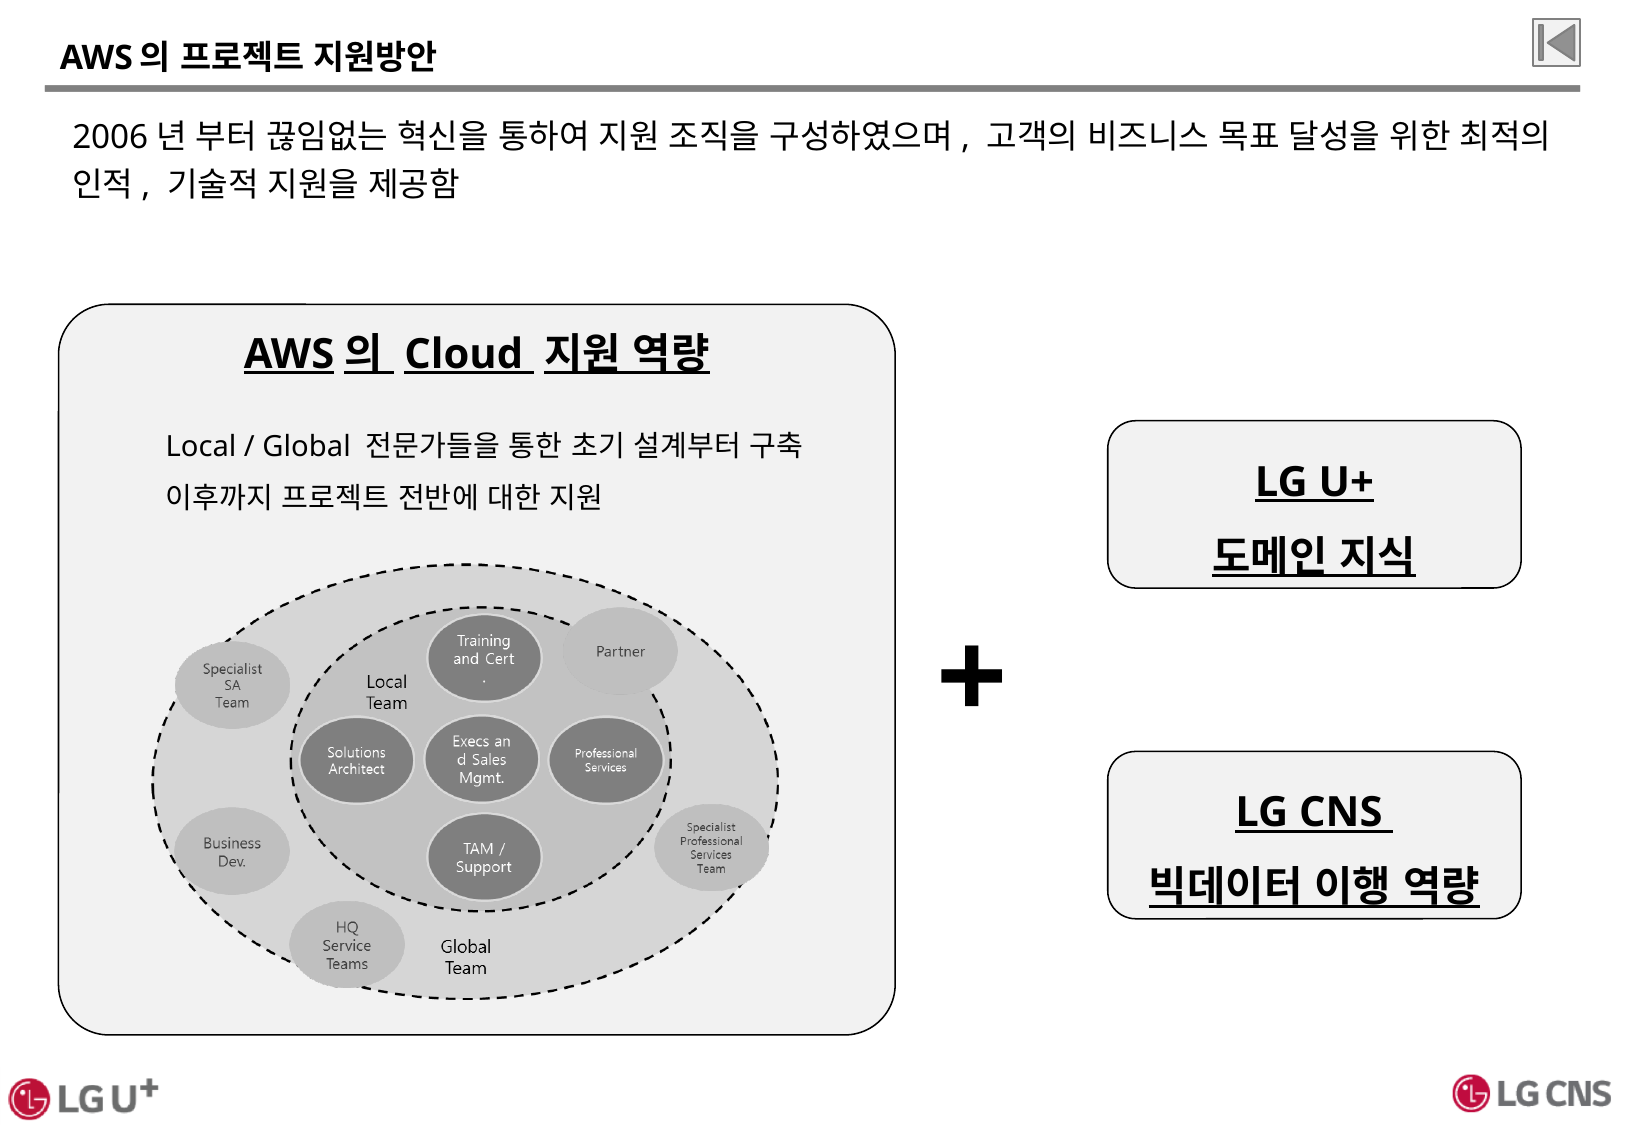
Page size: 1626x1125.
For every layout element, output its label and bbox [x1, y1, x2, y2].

title [44, 28, 696, 85]
text_box [1107, 751, 1522, 919]
text_box [921, 588, 1023, 753]
text_box [58, 304, 896, 1035]
text_box [1107, 420, 1522, 589]
text_box [1531, 17, 1582, 68]
picture [1440, 1058, 1625, 1124]
text_box [57, 100, 1568, 219]
picture [150, 563, 780, 1000]
picture [0, 1067, 164, 1125]
